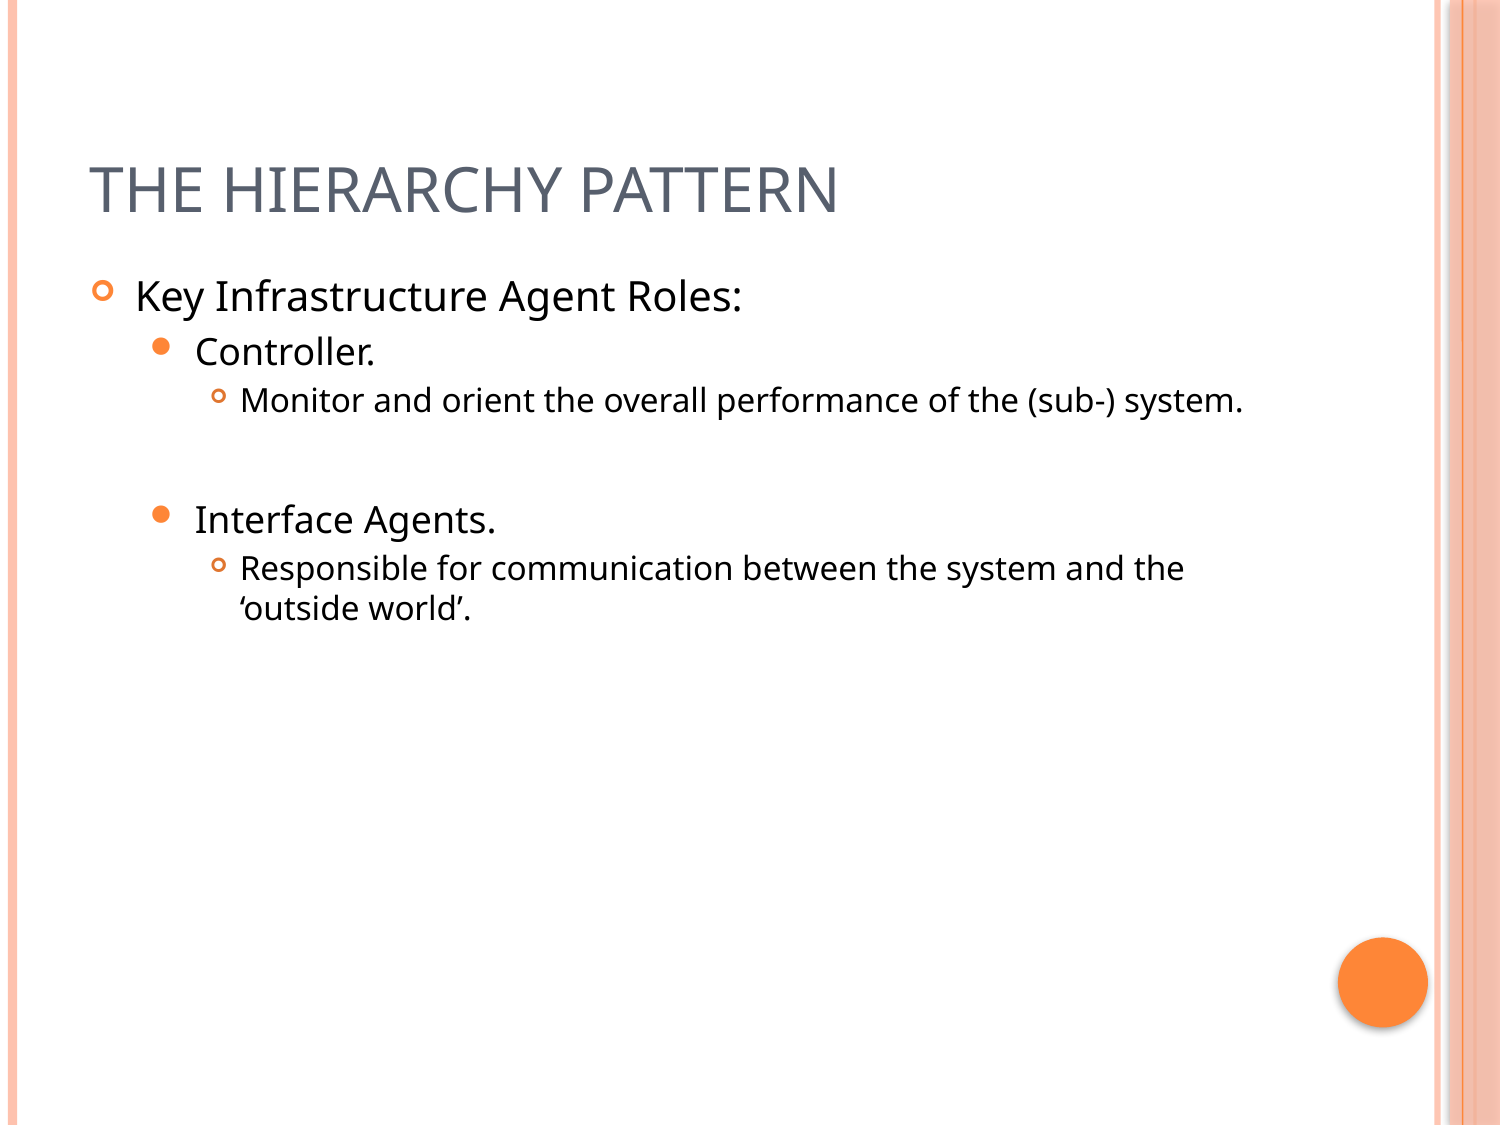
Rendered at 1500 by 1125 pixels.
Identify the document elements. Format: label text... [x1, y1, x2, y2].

list Key Infrastructure Agent Roles: Controller. Monitor and orient the overall performance of the (sub-) system. Interface Agents. Responsible for communication between the system and the ‘outside world’. [75, 262, 1300, 1062]
title The Hierarchy Pattern [75, 45, 1300, 233]
